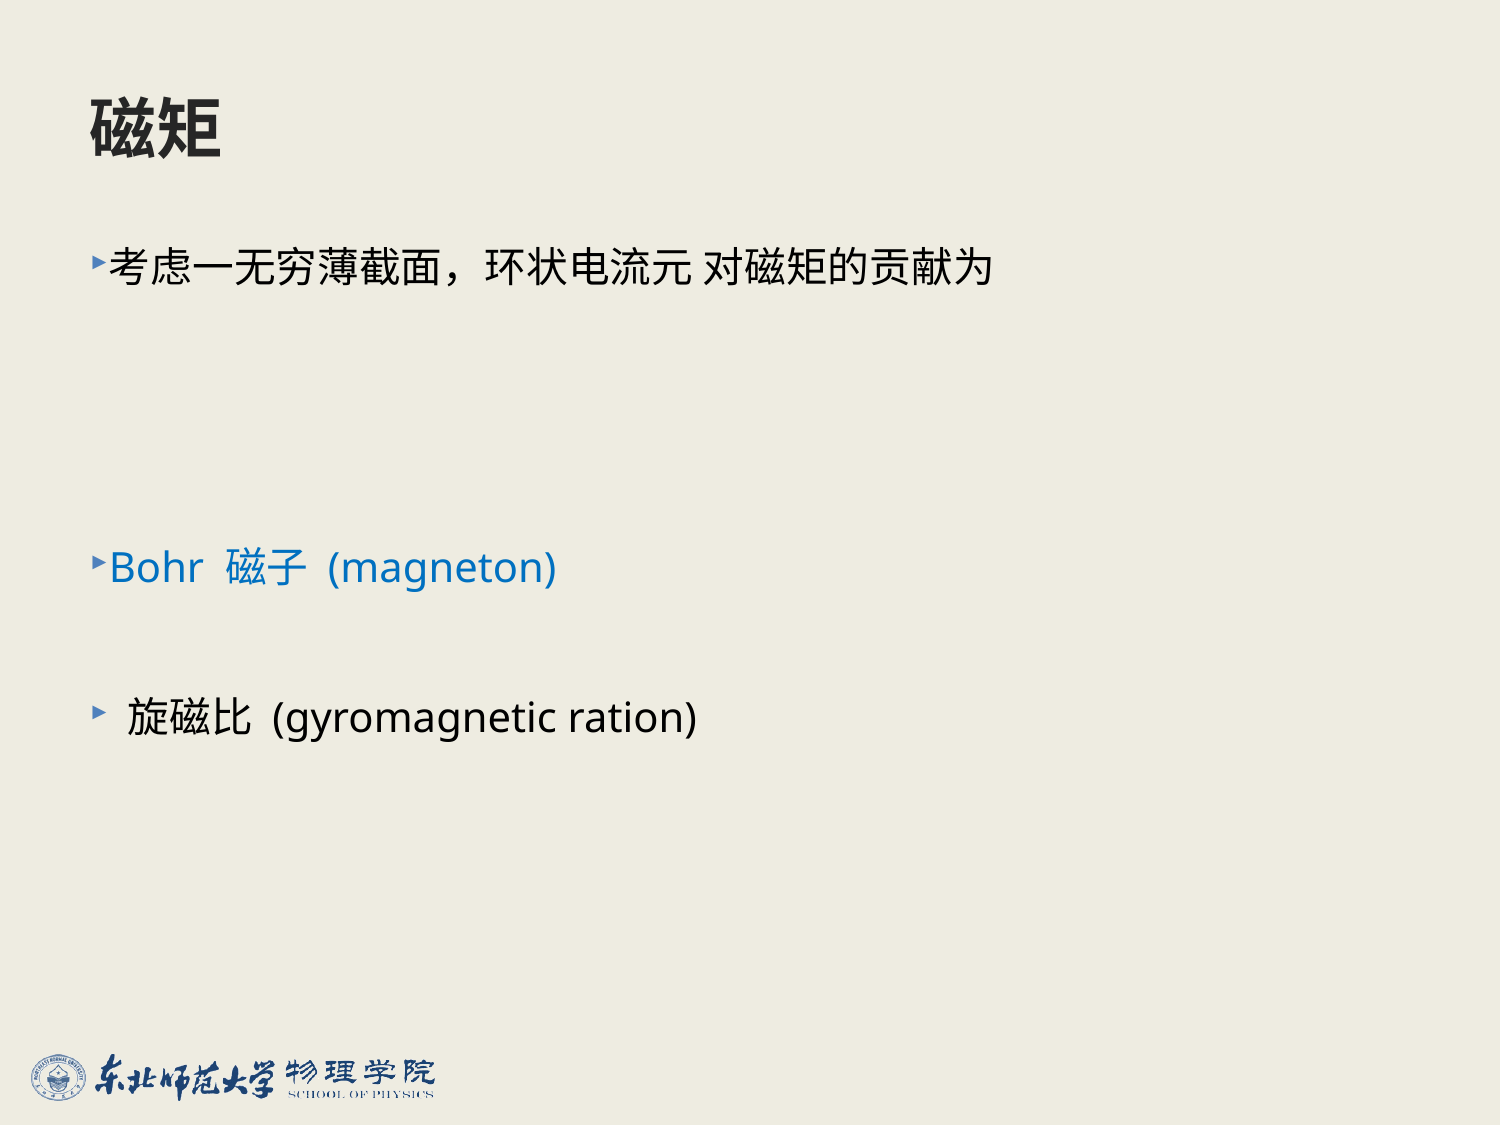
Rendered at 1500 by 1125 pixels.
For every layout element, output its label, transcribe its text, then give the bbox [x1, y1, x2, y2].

title 磁矩 [75, 45, 1425, 209]
picture [20, 1054, 440, 1101]
